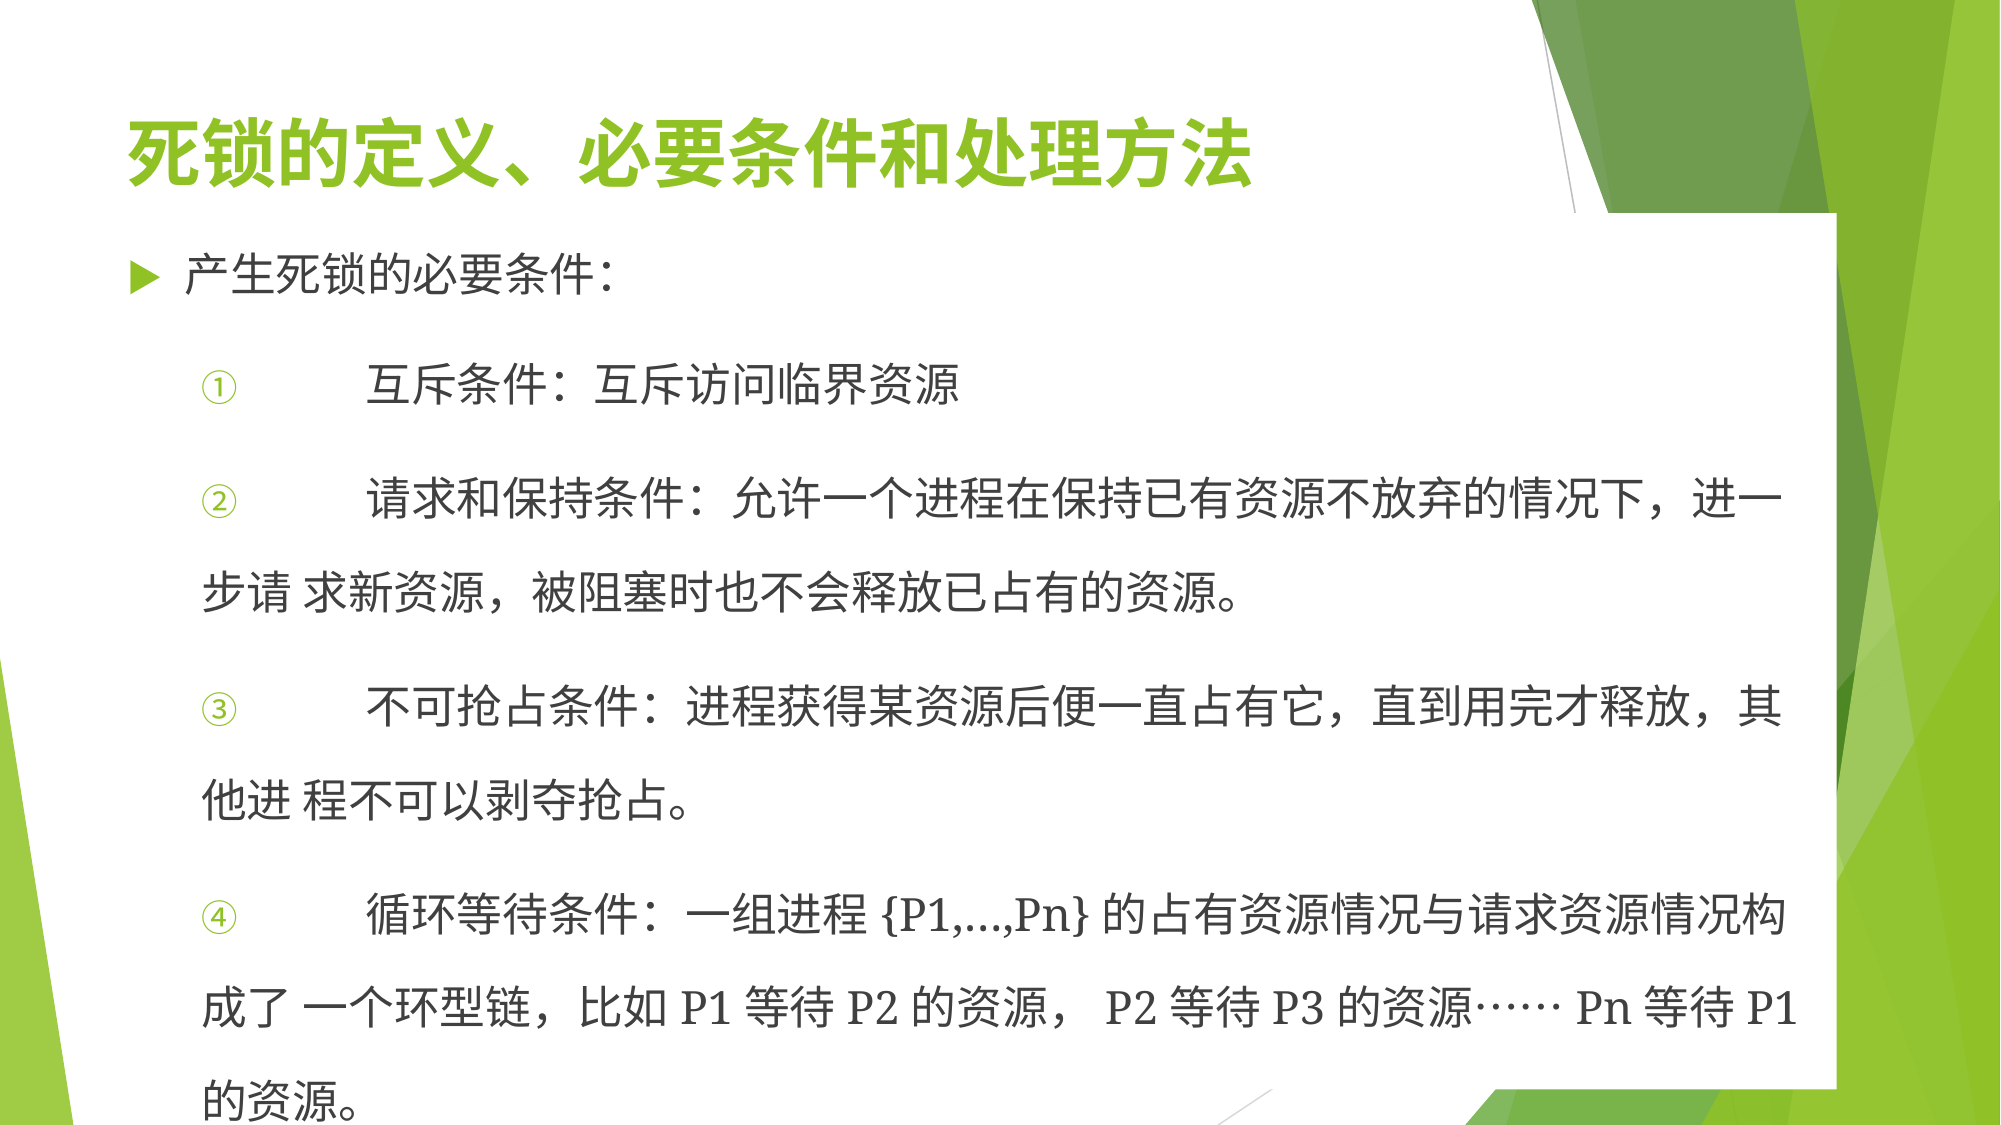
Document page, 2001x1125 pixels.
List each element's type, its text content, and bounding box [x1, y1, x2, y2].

text_box ▶ 产生死锁的必要条件： ① 互斥条件：互斥访问临界资源 ② 请求和保持条件：允许一个进程在保持已有资源不放弃的情况下，进一步请 求新资源，被阻塞时也不会释放已占有的资源。 ③ 不可抢占条件：进程获得某资源后便一直占有它，直到用完才释放，其他进 程不可以剥夺抢占。 ④ 循环等待条件：一组进程{P1,…,Pn}的占有资源情况与请求资源情况构成了 一个环型链，比如P1等待P2的资源，P2等待P3的资源……Pn等待P1的资源。 [124, 243, 1803, 1125]
title 死锁的定义、必要条件和处理方法 [124, 104, 1257, 213]
text_box [110, 213, 1837, 1090]
